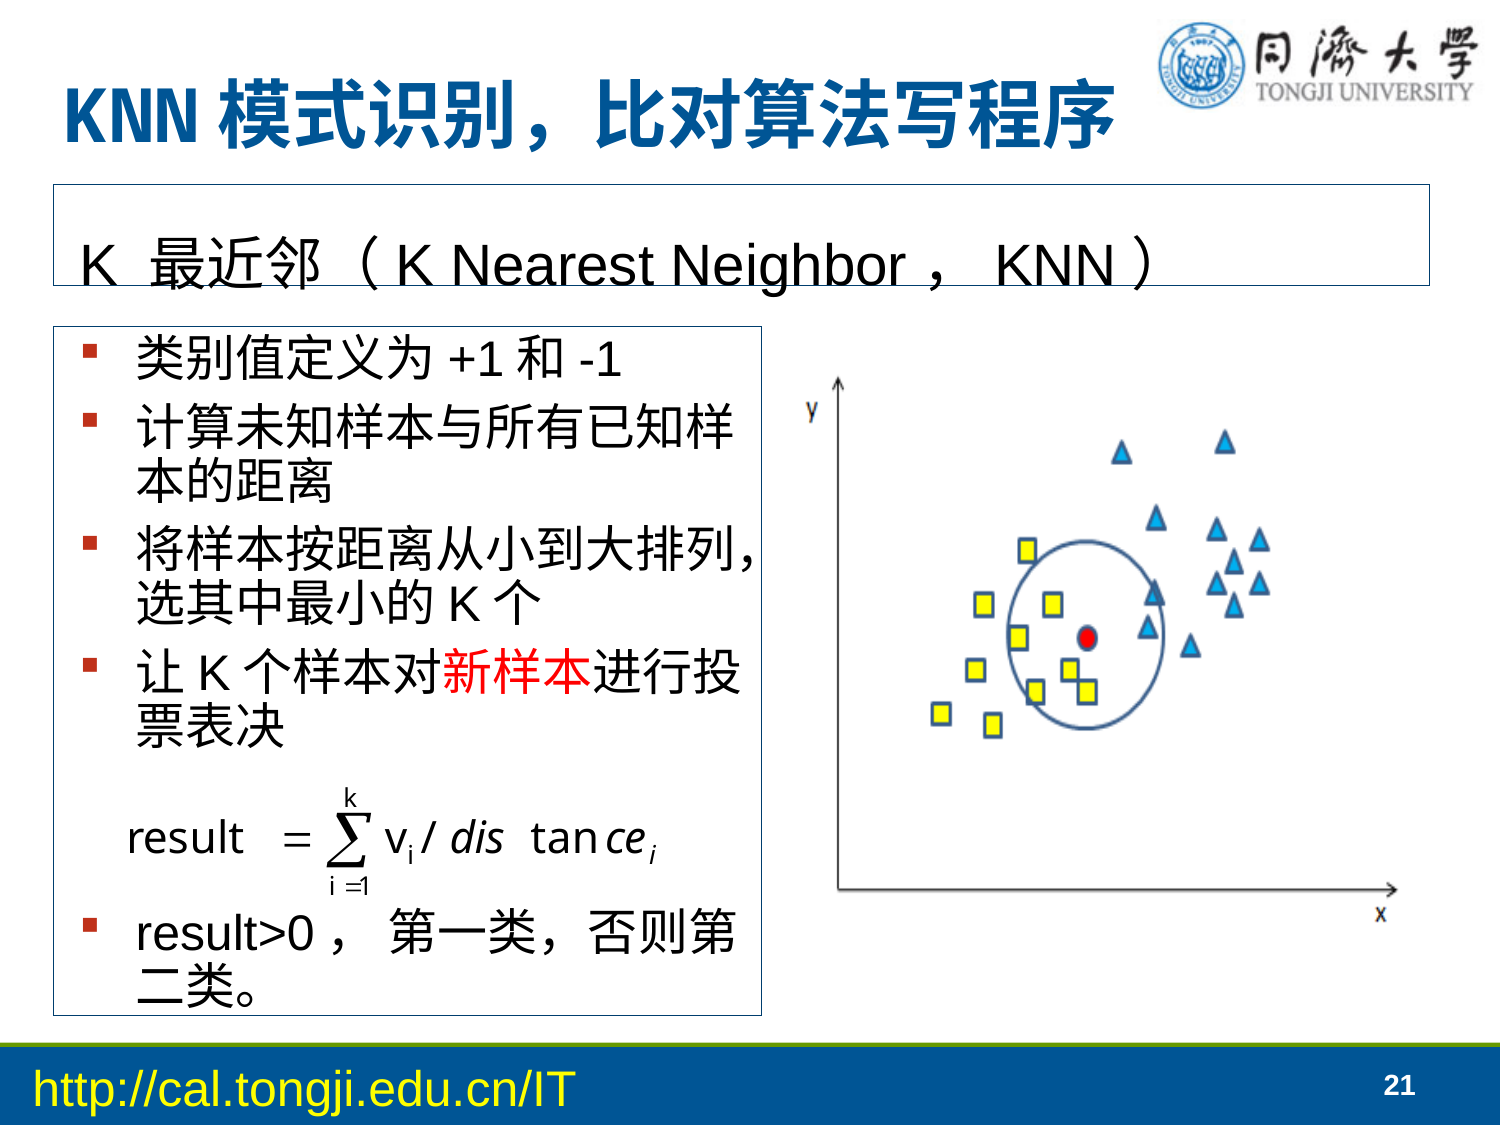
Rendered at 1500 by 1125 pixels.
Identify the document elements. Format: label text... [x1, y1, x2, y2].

picture [1408, 19, 1495, 113]
text_box K 最近邻（K Nearest Neighbor，KNN） [53, 184, 1430, 286]
text_box 类别值定义为+1和-1 计算未知样本与所有已知样本的距离 将样本按距离从小到大排列，选其中最小的K个 让K个样本对新样本进行投票表决 result>0， 第一类，否则第二类。 [53, 326, 762, 1016]
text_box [119, 774, 677, 906]
picture [785, 361, 1436, 941]
title KNN模式识别，比对算法写程序 [49, 16, 1408, 167]
